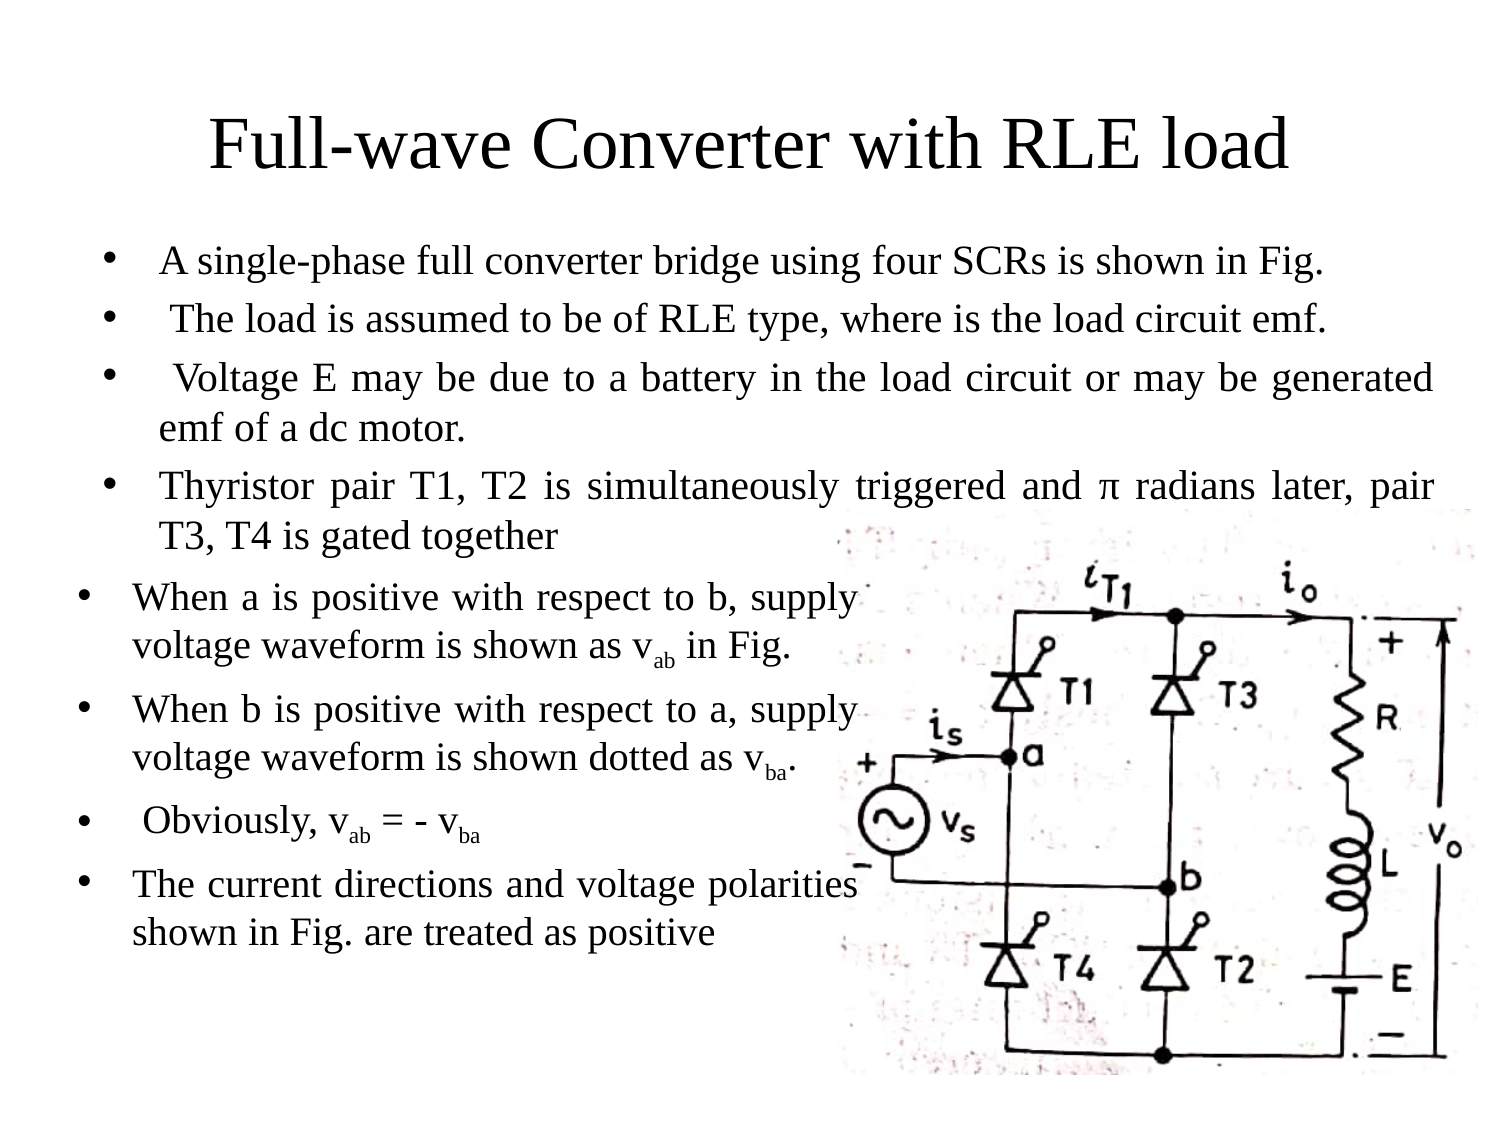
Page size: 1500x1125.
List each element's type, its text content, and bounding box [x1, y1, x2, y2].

text_box When a is positive with respect to b, supply voltage waveform is shown as vab in Fig. When b is positive with respect to a, supply voltage waveform is shown dotted as vba. Obviously, vab = - vba The current directions and voltage polarities shown in Fig. are treated as positive [62, 562, 875, 1100]
picture [837, 509, 1479, 1076]
title Full-wave Converter with RLE load [75, 45, 1425, 233]
list A single-phase full converter bridge using four SCRs is shown in Fig. The load is assumed to be of RLE type, where is the load circuit emf. Voltage E may be due to a battery in the load circuit or may be generated emf of a dc motor. Thyristor pair T1, T2 is simultaneously triggered and π radians later, pair T3, T4 is gated together [87, 224, 1450, 562]
